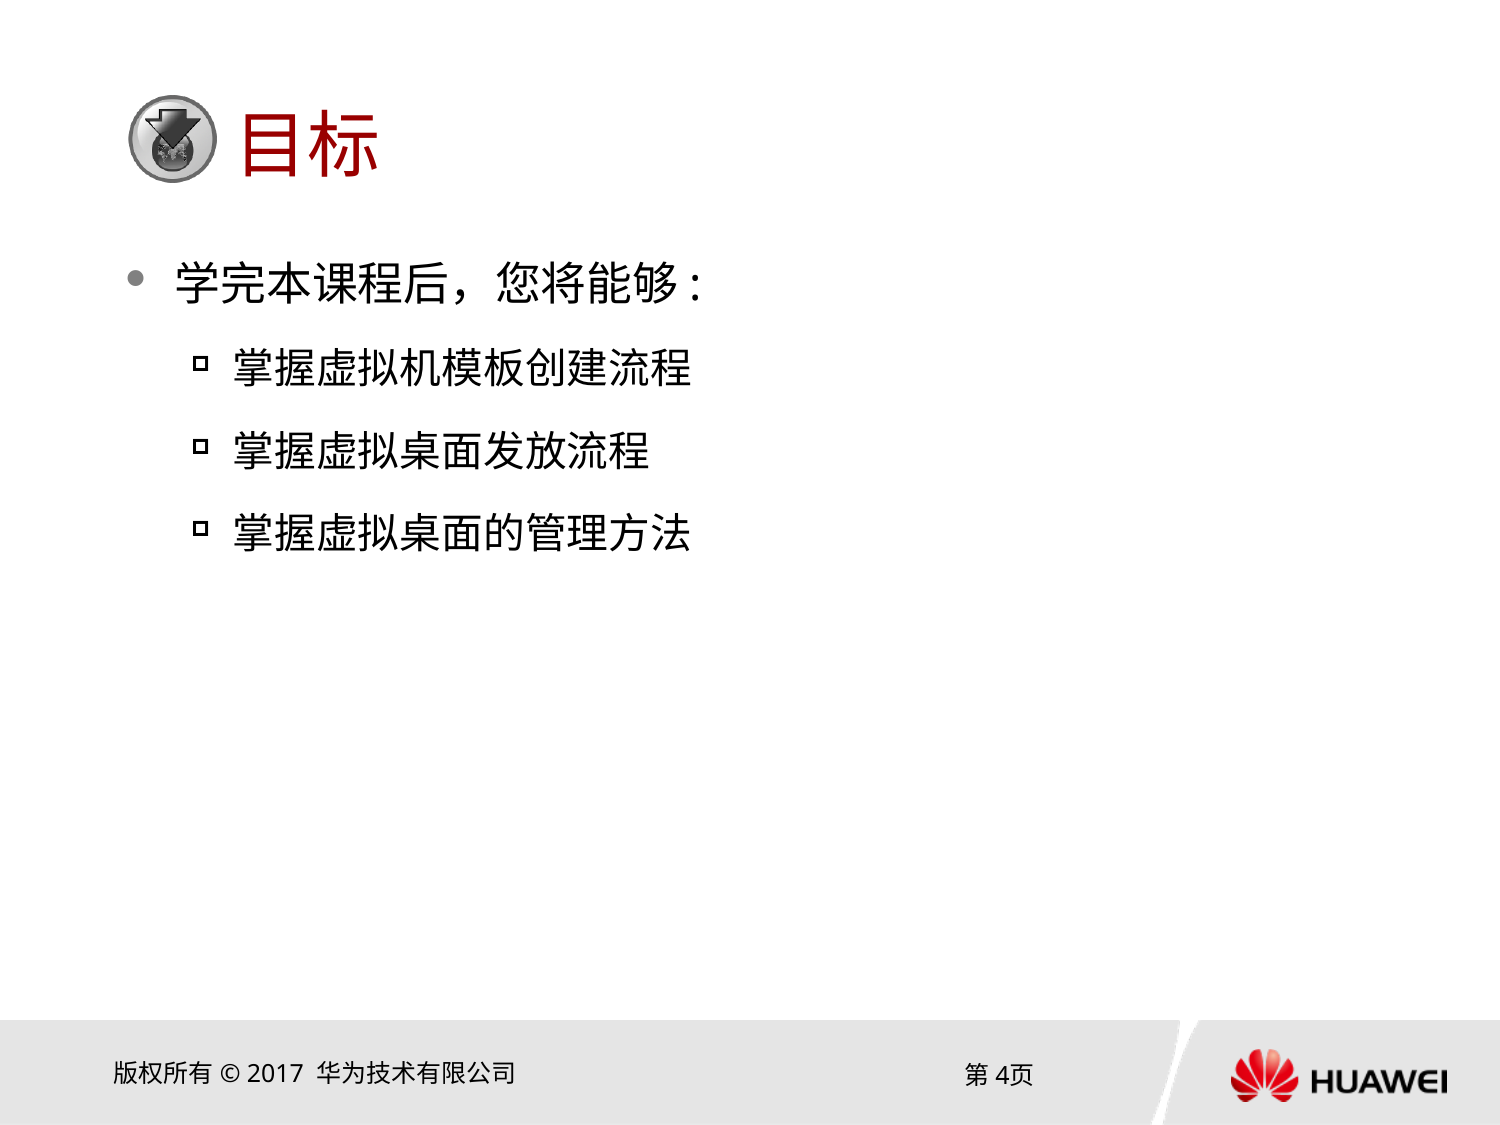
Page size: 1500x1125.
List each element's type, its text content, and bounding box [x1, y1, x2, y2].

picture [0, 1020, 1500, 1125]
picture [121, 87, 224, 190]
list 学完本课程后，您将能够: 掌握虚拟机模板创建流程 掌握虚拟桌面发放流程 掌握虚拟桌面的管理方法 [111, 225, 1409, 914]
